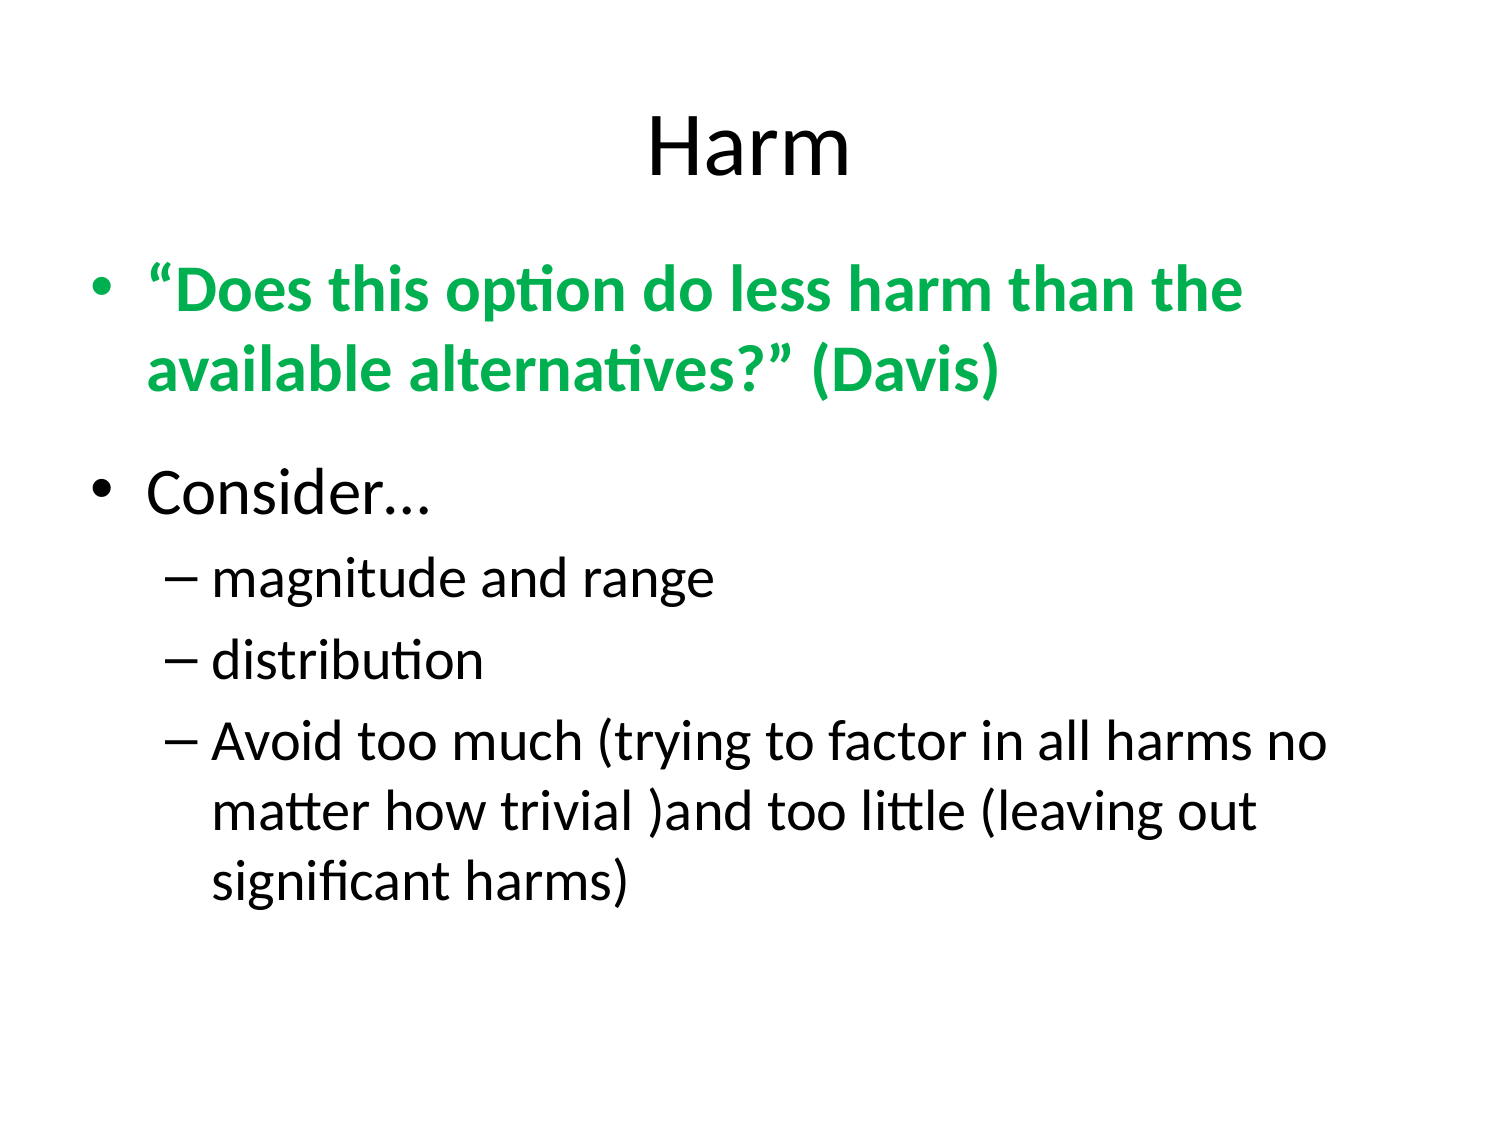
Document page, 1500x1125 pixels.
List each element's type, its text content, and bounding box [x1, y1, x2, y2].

list “Does this option do less harm than the available alternatives?” (Davis) Consider… magnitude and range distribution Avoid too much (trying to factor in all harms no matter how trivial )and too little (leaving out significant harms) [75, 237, 1425, 1063]
title Harm [75, 45, 1425, 233]
